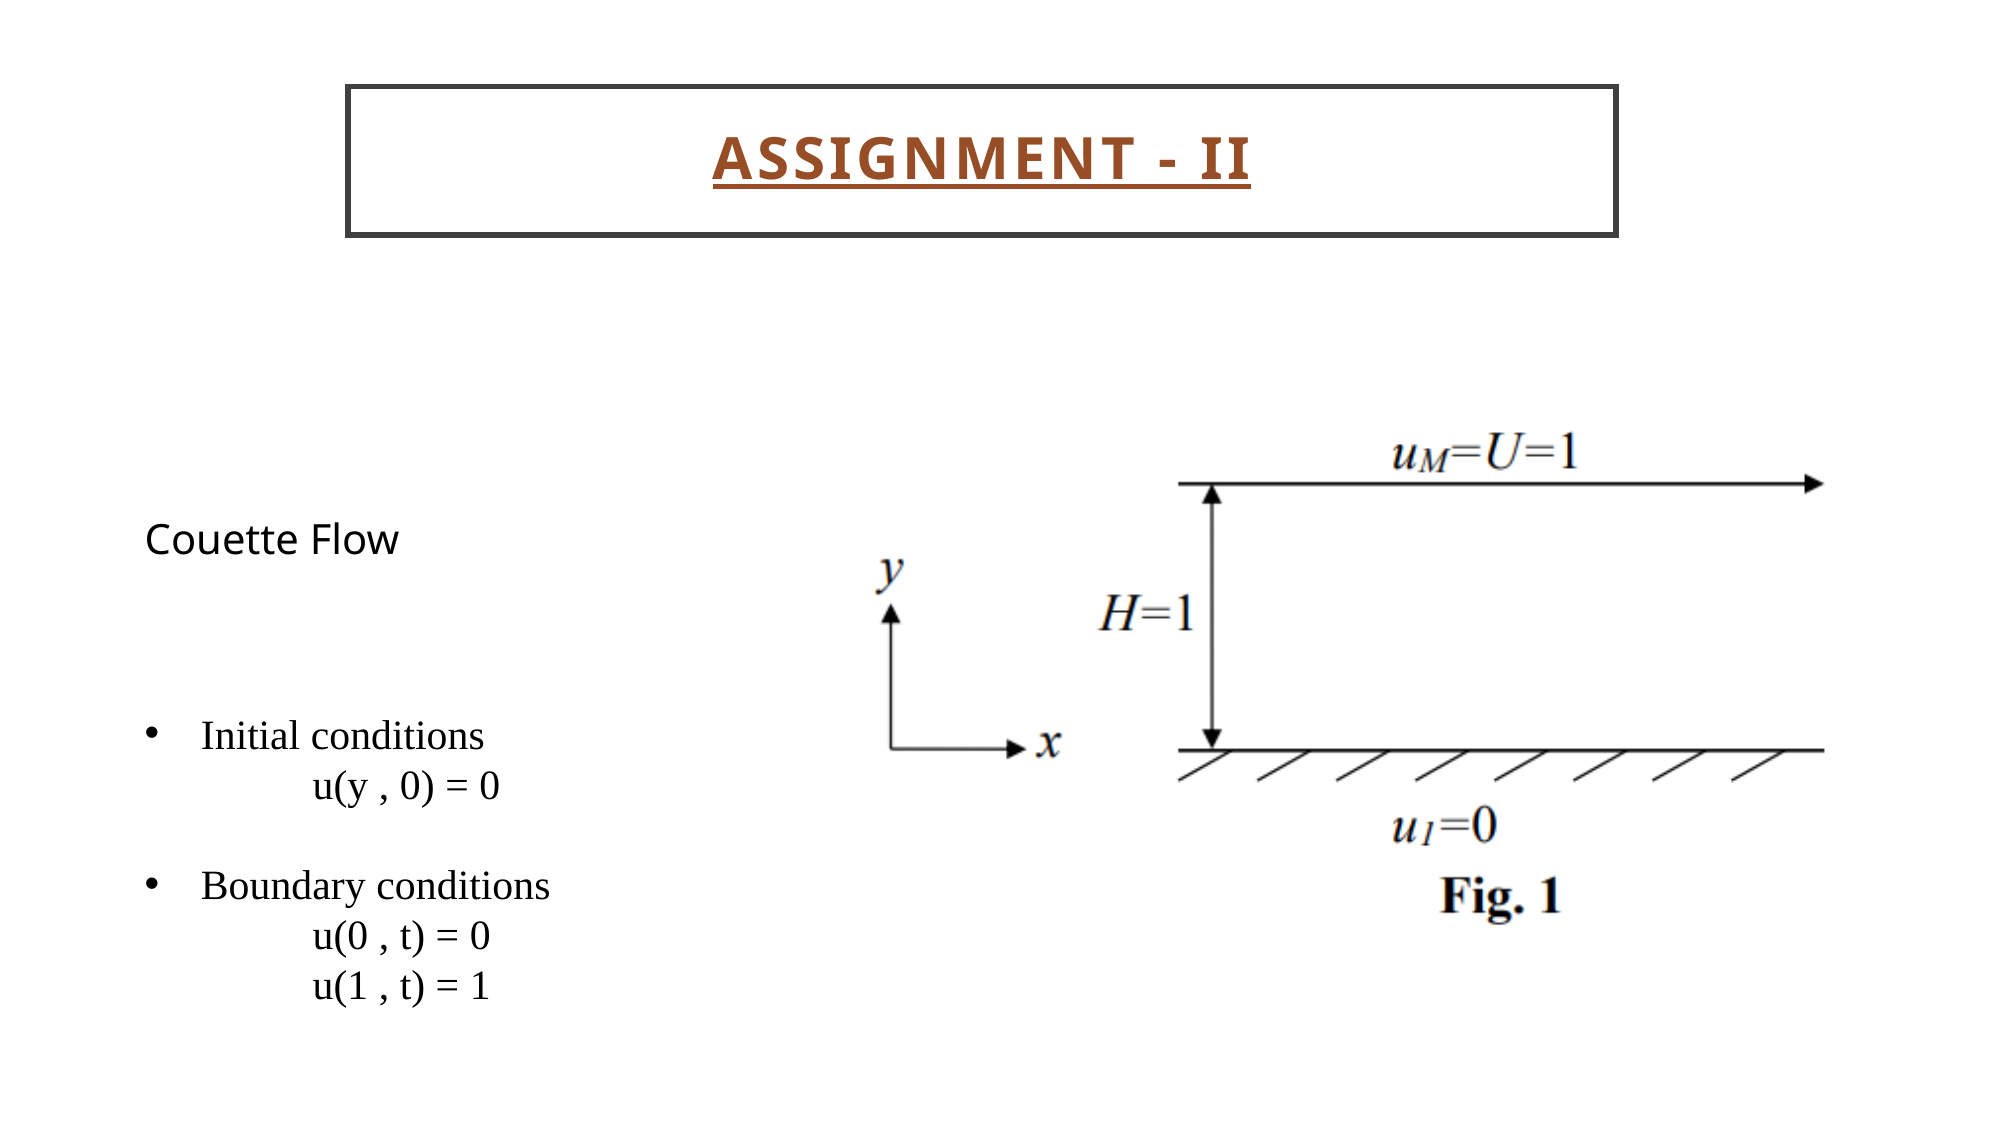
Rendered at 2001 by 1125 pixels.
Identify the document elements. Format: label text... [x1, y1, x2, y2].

picture [837, 370, 1973, 1012]
title ASSIGNMENT - II [345, 84, 1619, 238]
